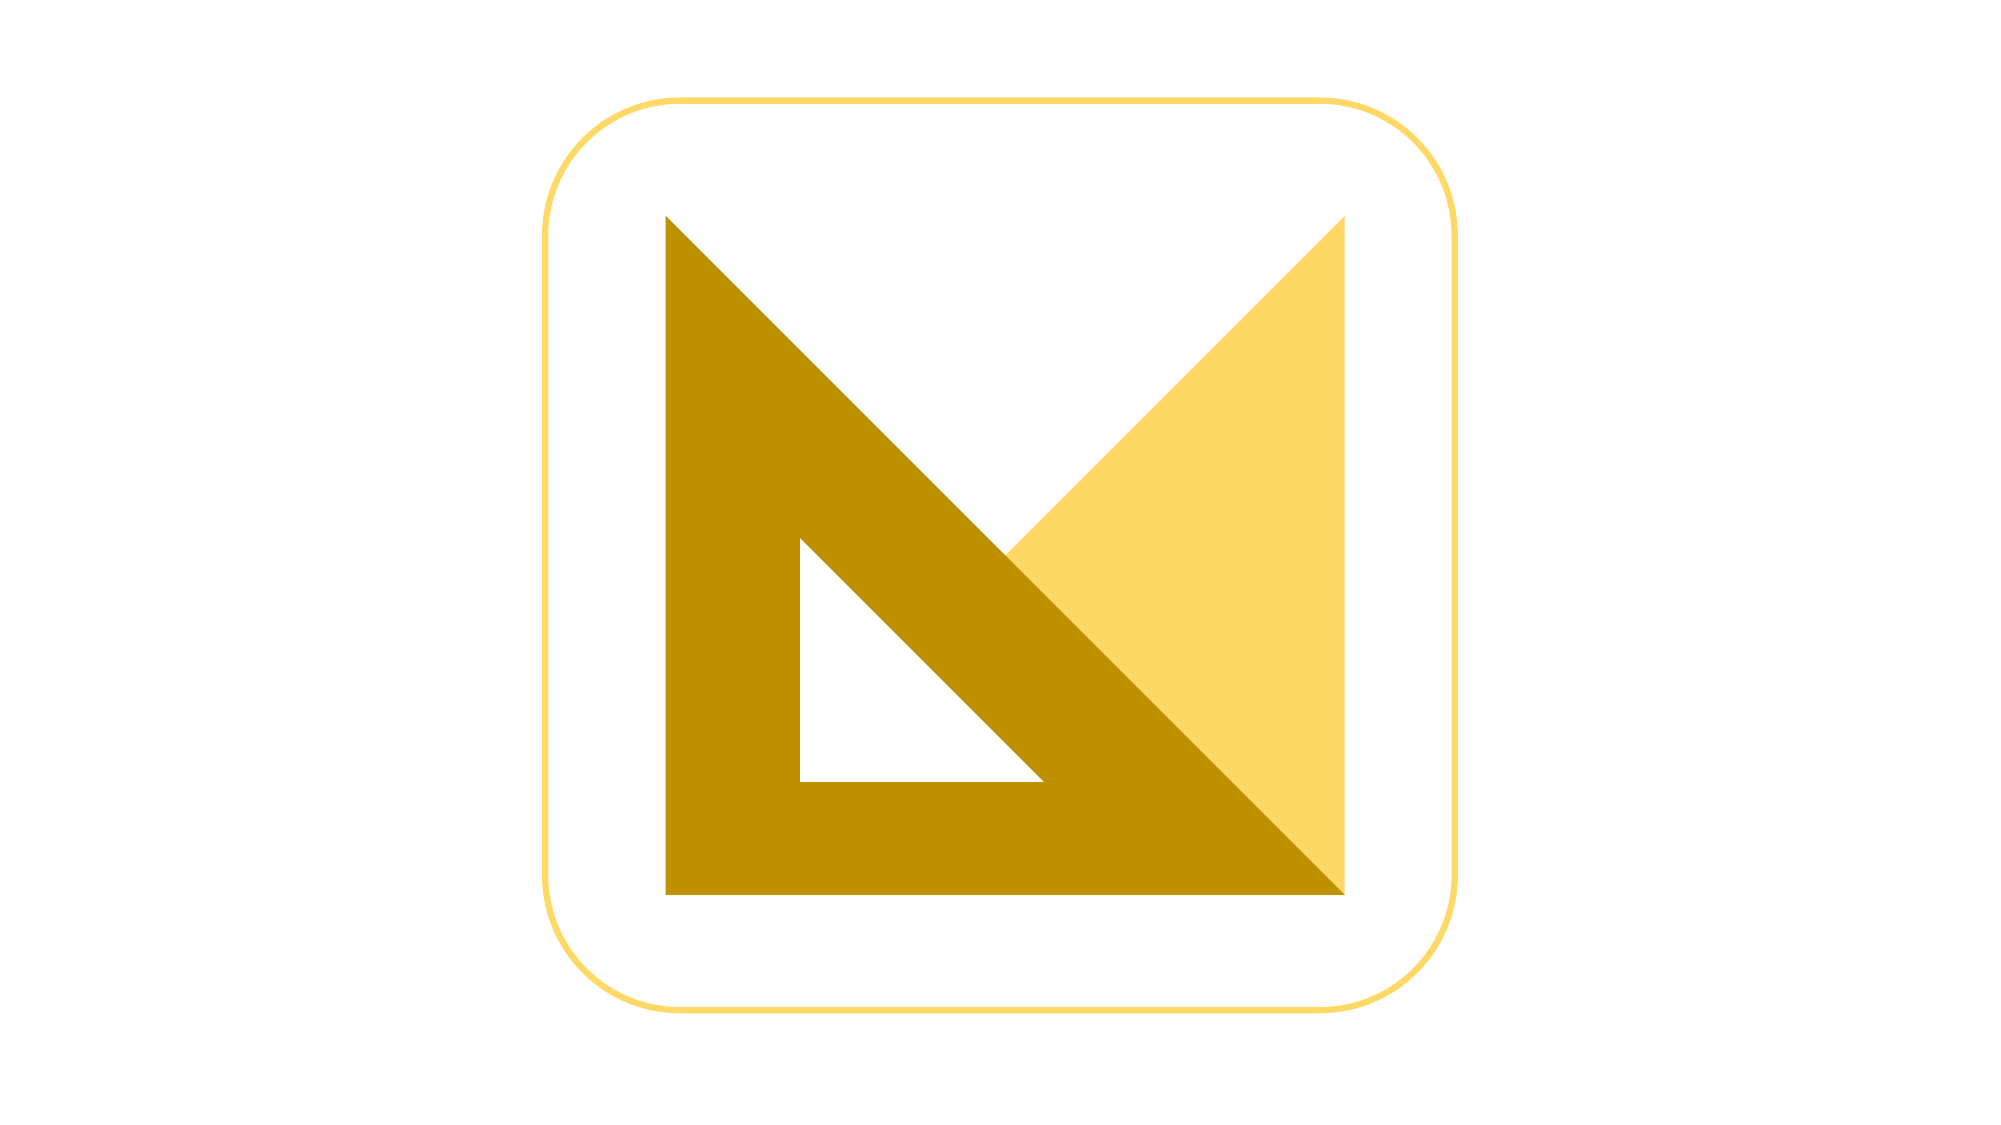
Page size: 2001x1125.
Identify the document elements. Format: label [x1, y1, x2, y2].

text_box [544, 99, 1456, 1012]
text_box [799, 535, 1047, 783]
text_box [664, 213, 1348, 897]
text_box [1006, 213, 1346, 893]
